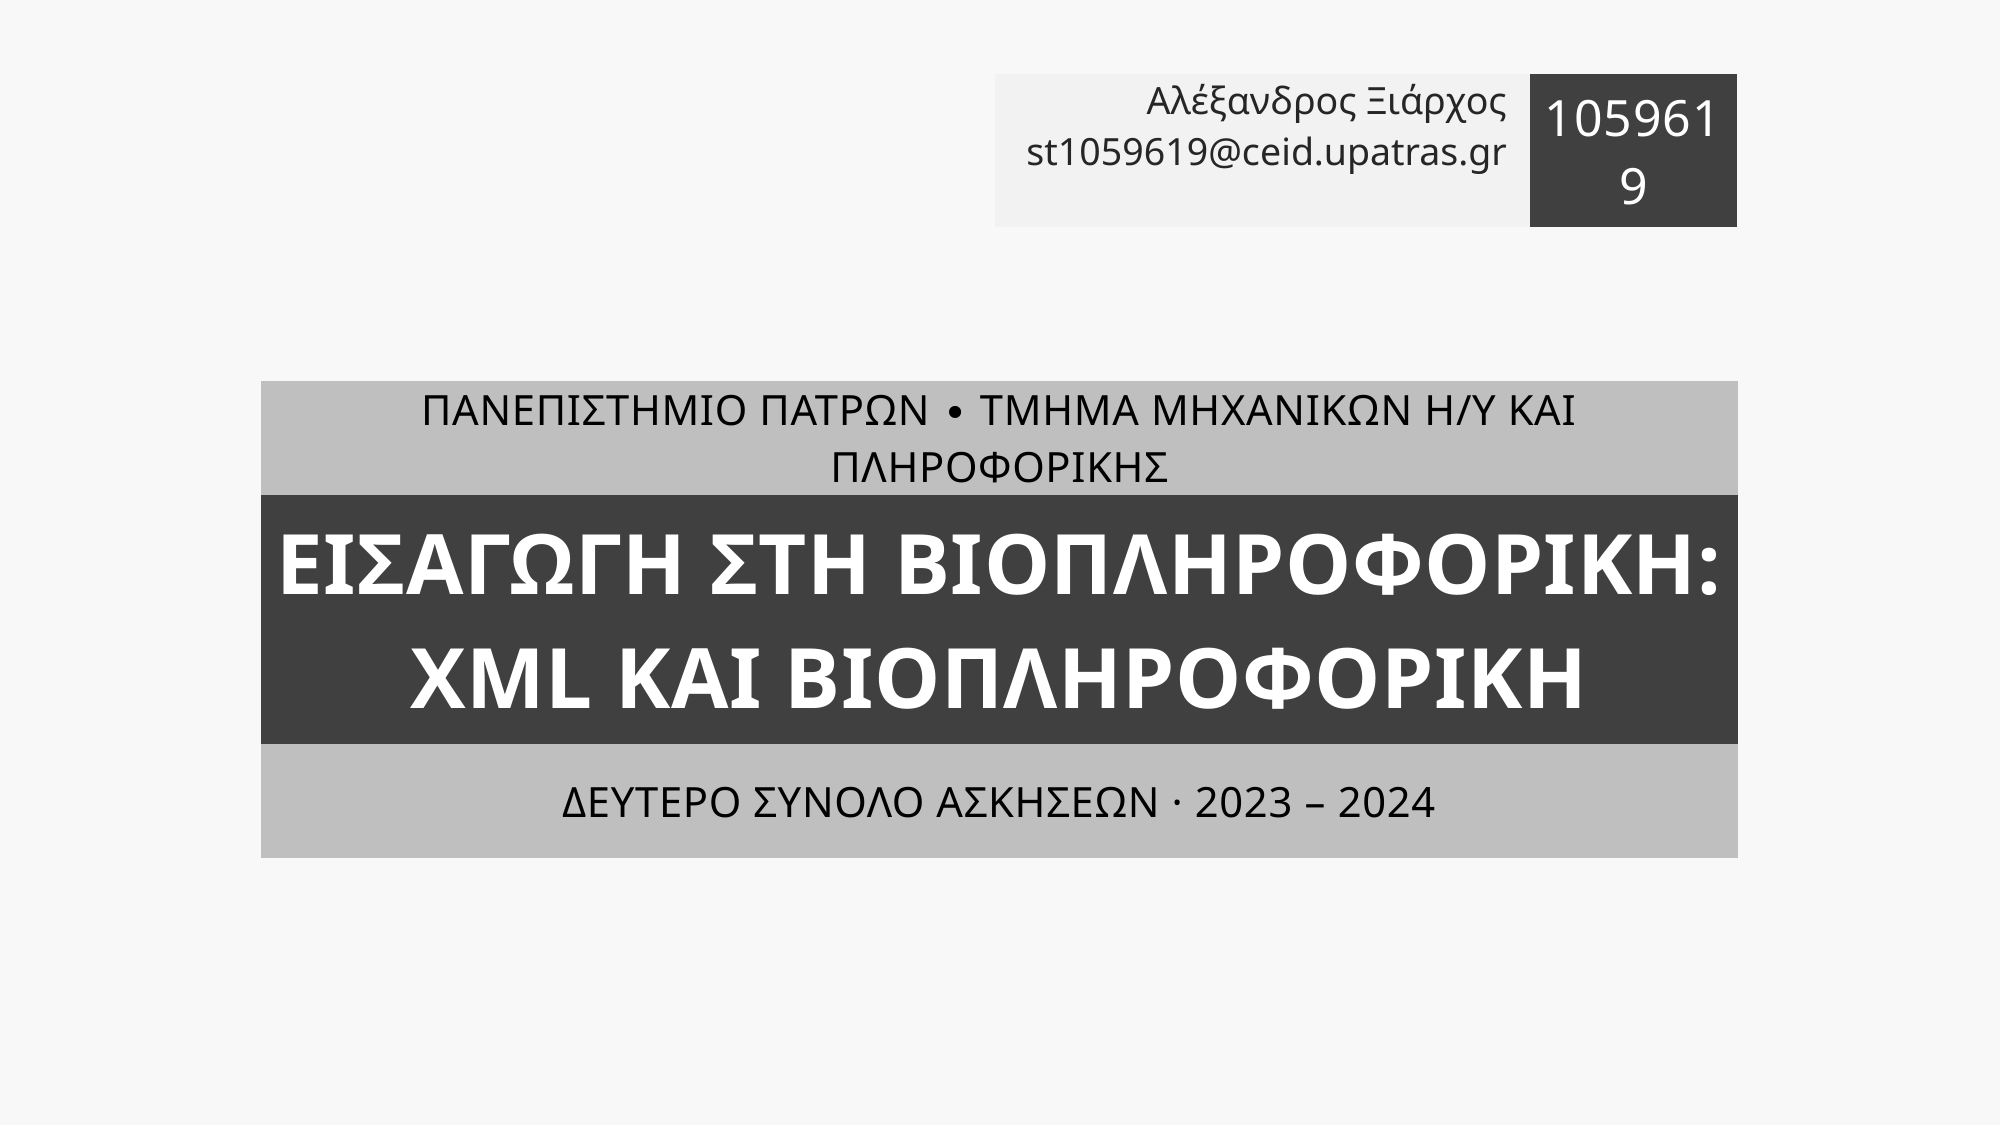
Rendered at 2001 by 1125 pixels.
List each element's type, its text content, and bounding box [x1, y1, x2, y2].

table_cell ΕΙΣΑΓΩΓΗ ΣΤΗ ΒΙΟΠΛΗΡΟΦΟΡΙΚΗ: XML ΚΑΙ ΒΙΟΠΛΗΡΟΦΟΡΙΚΗ [261, 495, 1738, 744]
table_header ΠΑΝΕΠΙΣΤΗΜΙΟ ΠΑΤΡΩΝ ∙ ΤΜΗΜΑ ΜΗΧΑΝΙΚΩΝ Η/Υ ΚΑΙ ΠΛΗΡΟΦΟΡΙΚΗΣ [261, 381, 1738, 495]
table_header 1059619 [1530, 74, 1737, 227]
table_header Αλέξανδρος Ξιάρχος st1059619@ceid.upatras.gr [995, 74, 1530, 227]
table_cell ΔΕΥΤΕΡΟ ΣΥΝΟΛΟ ΑΣΚΗΣΕΩΝ · 2023 – 2024 [261, 744, 1738, 858]
